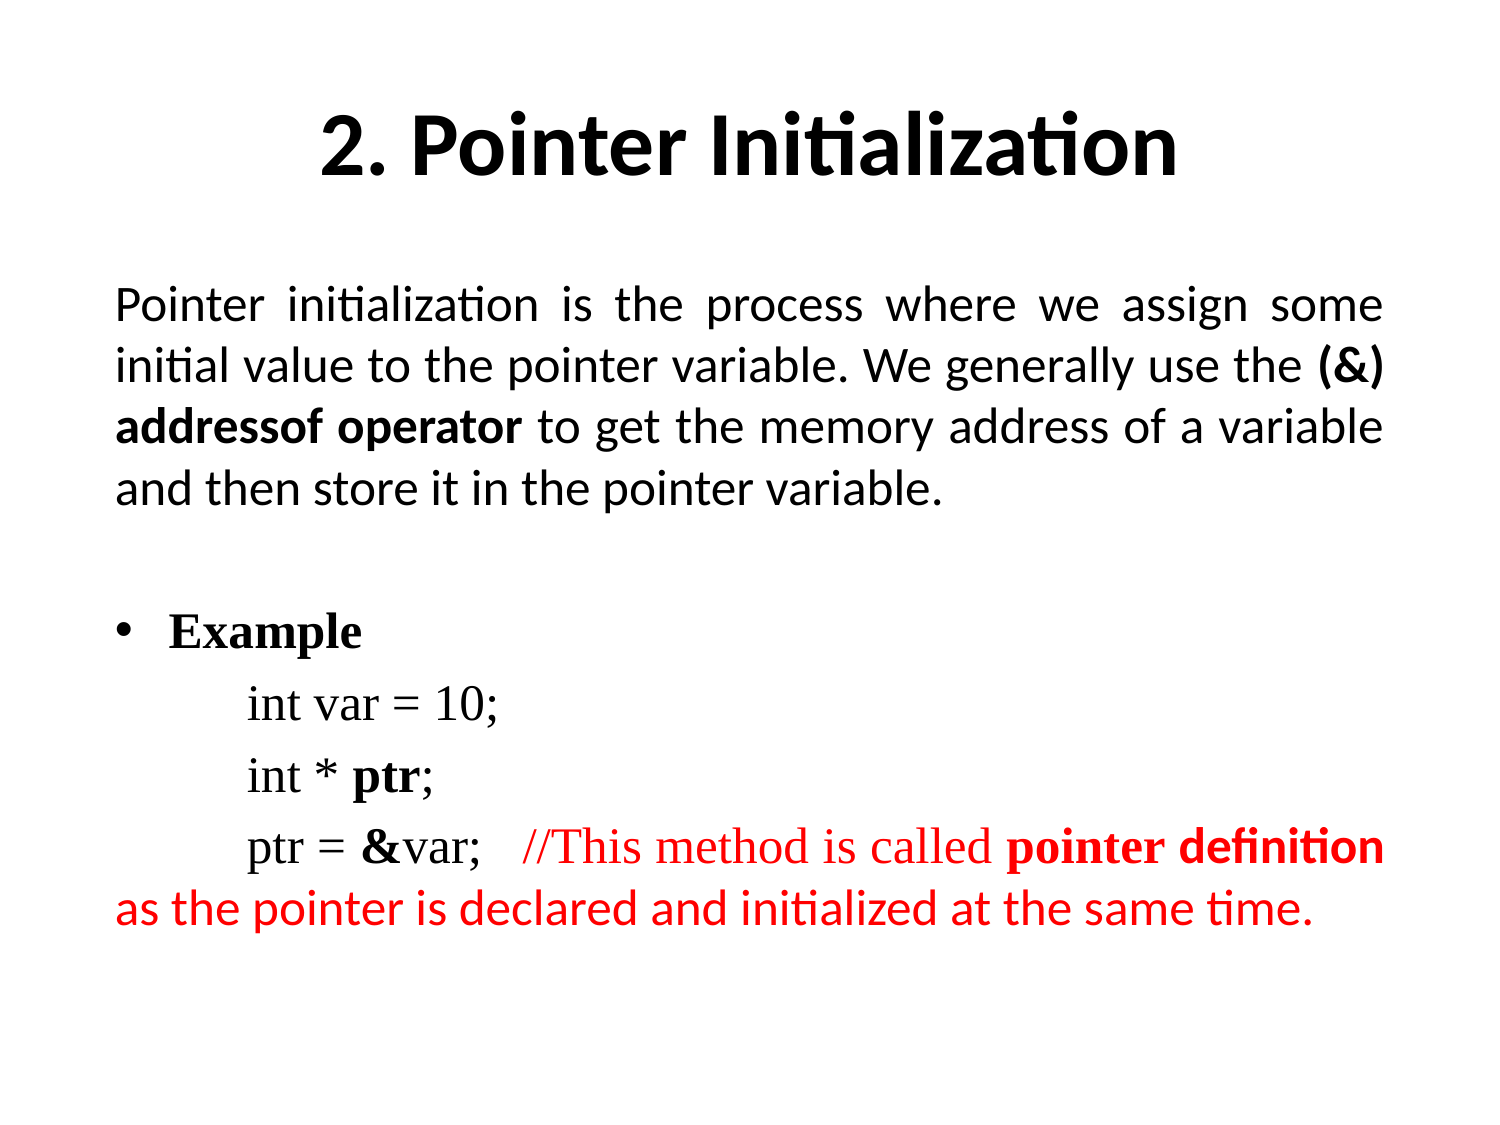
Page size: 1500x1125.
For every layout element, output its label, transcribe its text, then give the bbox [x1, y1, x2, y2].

list Pointer initialization is the process where we assign some initial value to the pointer variable. We generally use the (&) addressof operator to get the memory address of a variable and then store it in the pointer variable. Example int var = 10; int * ptr; ptr = &var; //This method is called pointer definition as the pointer is declared and initialized at the same time. [99, 262, 1400, 1005]
title 2. Pointer Initialization [75, 45, 1425, 233]
